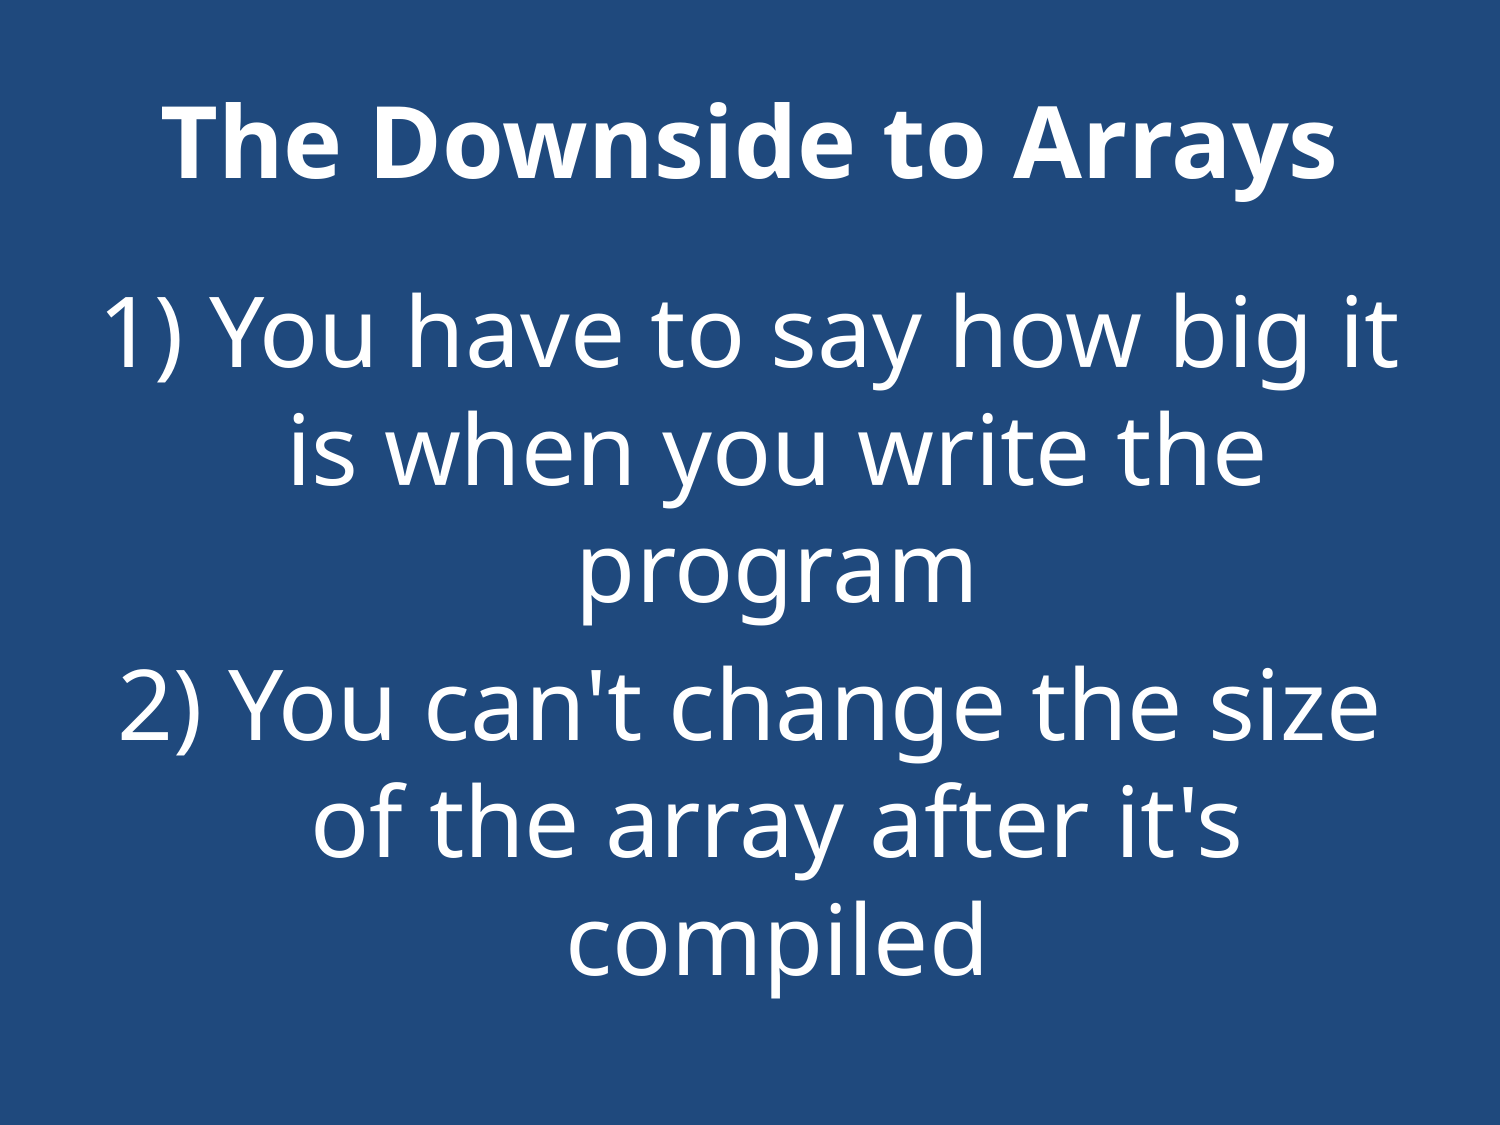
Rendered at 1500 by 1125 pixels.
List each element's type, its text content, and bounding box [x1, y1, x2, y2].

list 1) You have to say how big it is when you write the program 2) You can't change the size of the array after it's compiled [75, 262, 1425, 1005]
title The Downside to Arrays [75, 45, 1425, 233]
